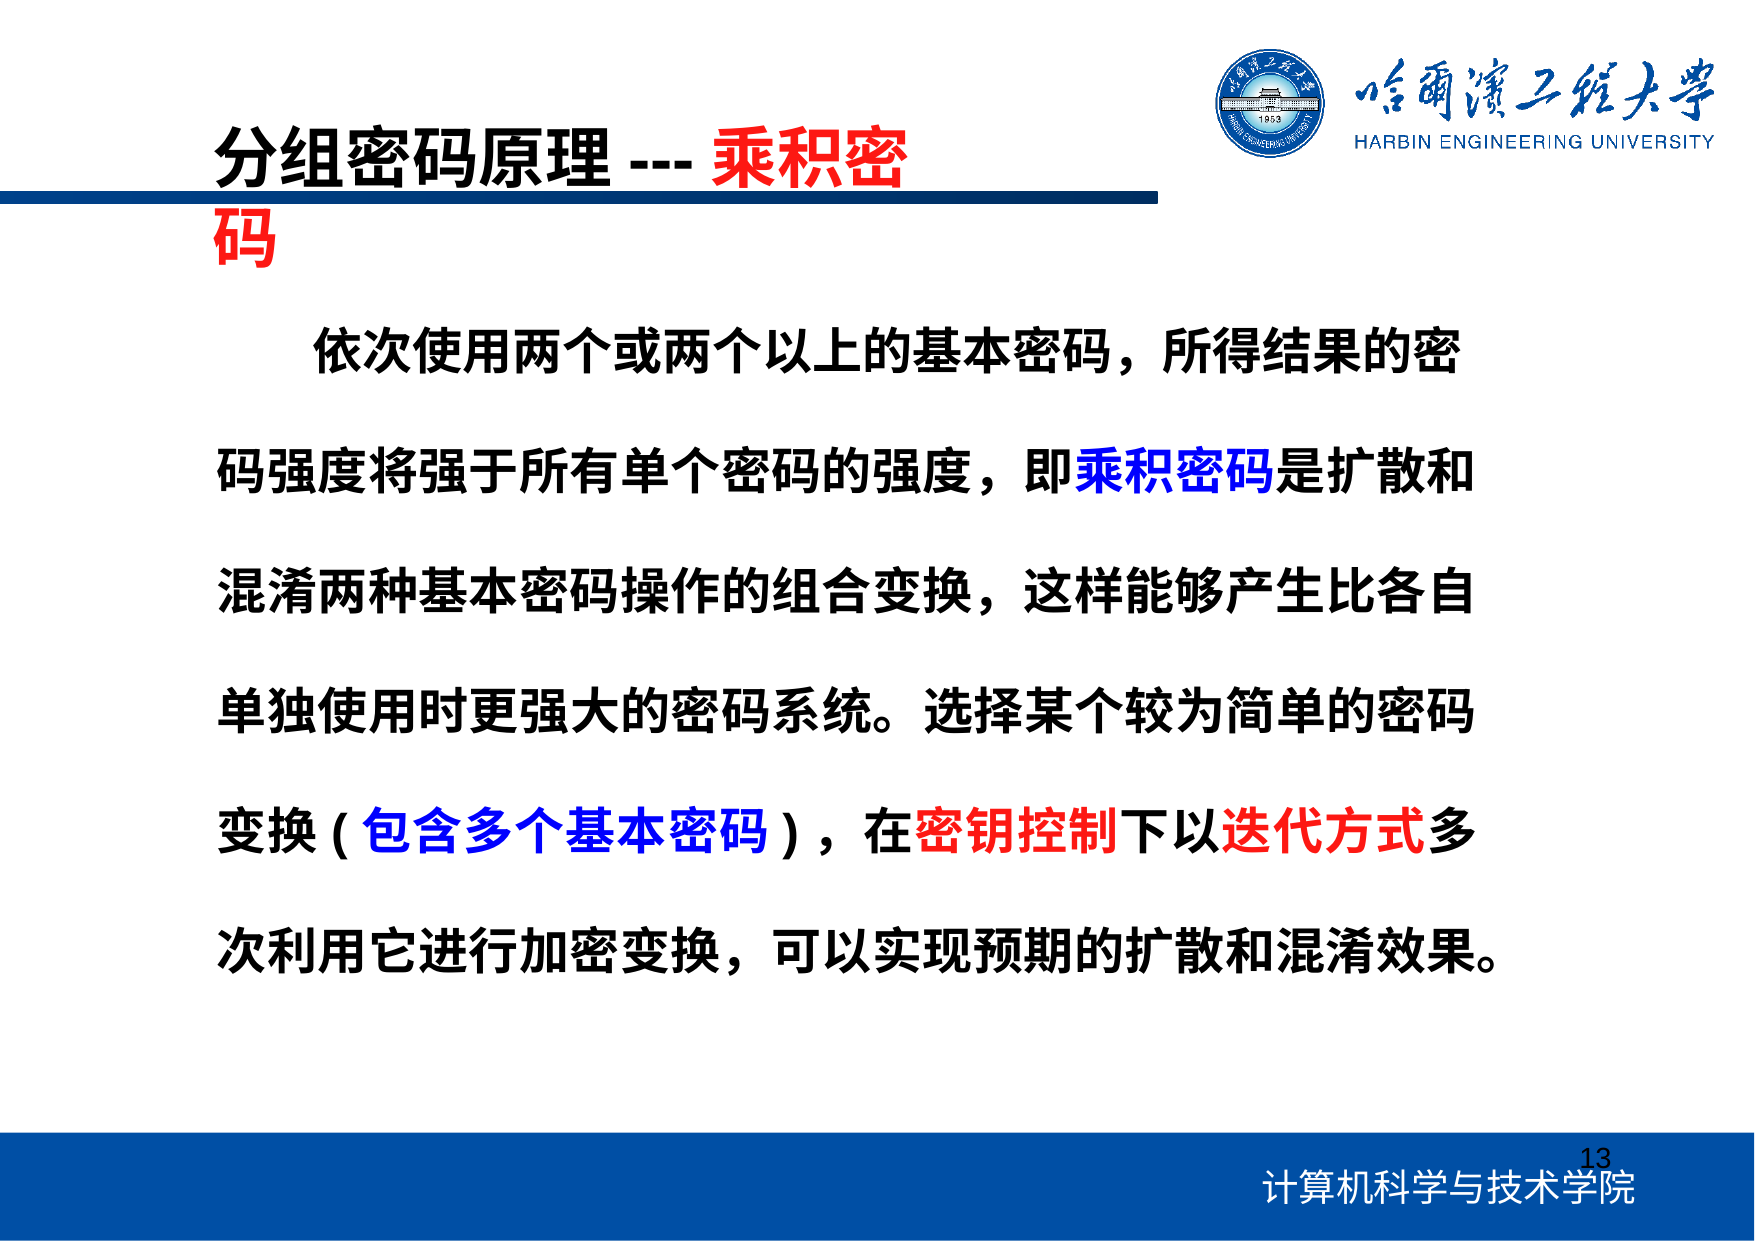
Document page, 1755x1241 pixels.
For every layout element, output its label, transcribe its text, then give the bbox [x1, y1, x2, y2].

slide_number 13 [1575, 1139, 1616, 1241]
text_box 依次使用两个或两个以上的基本密码，所得结果的密 码强度将强于所有单个密码的强度，即乘积密码是扩散和混淆两种基本密码操作的组合变换，这样能够产生比各自单独使用时更强大的密码系统。选择某个较为简单的密码变换(包含多个基本密码)，在密钥控制下以迭代方式多次利用它进行加密变换，可以实现预期的扩散和混淆效果。 [214, 317, 1490, 980]
title 分组密码原理---乘积密码 [210, 113, 950, 324]
picture [1190, 30, 1739, 176]
